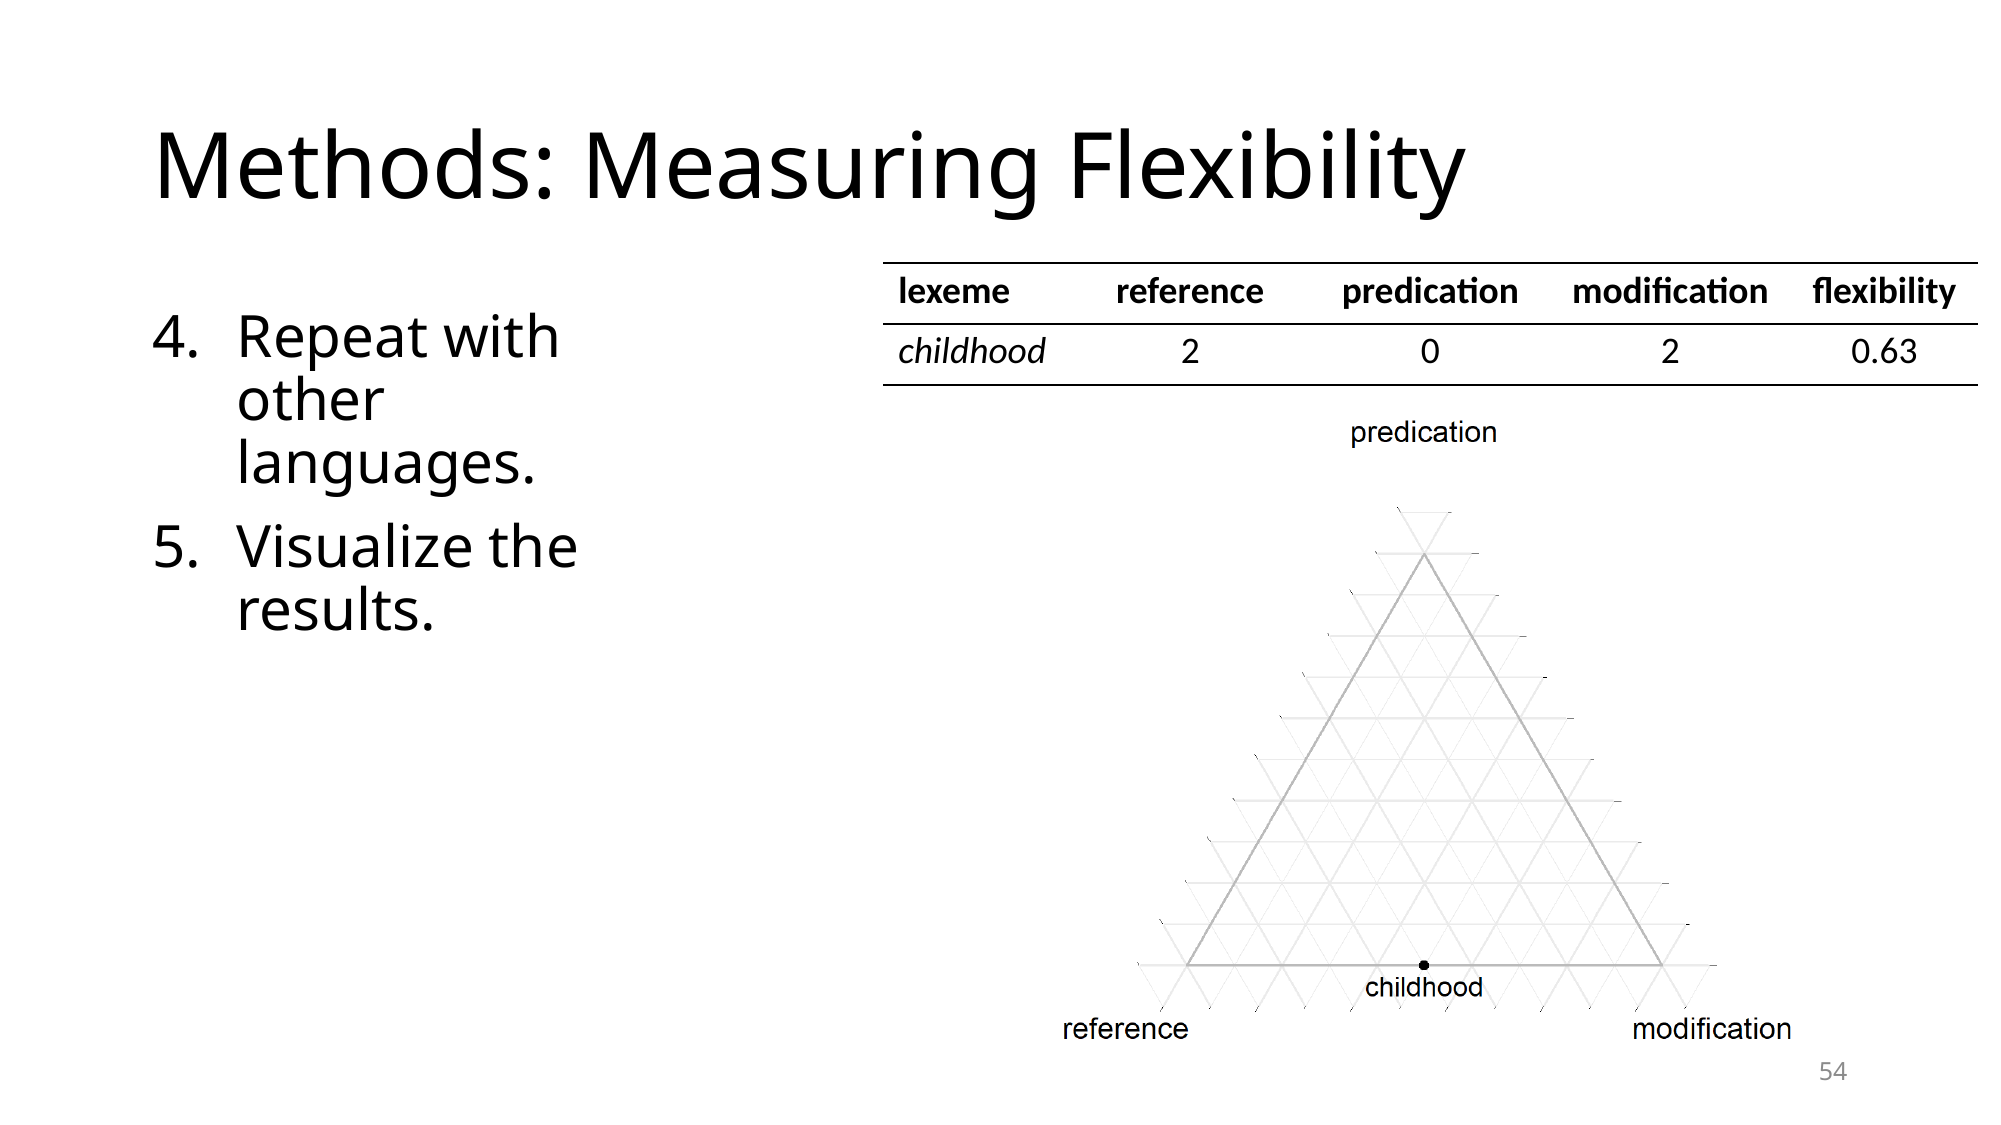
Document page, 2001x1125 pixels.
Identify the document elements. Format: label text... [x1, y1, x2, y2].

table_cell 0 [1310, 325, 1550, 384]
table_cell childhood [883, 325, 1070, 384]
title Methods: Measuring Flexibility [137, 59, 1863, 278]
table_header predication [1310, 264, 1550, 323]
table_header lexeme [883, 264, 1070, 323]
slide_number 54 [1412, 1042, 1863, 1103]
table_header flexibility [1790, 264, 1978, 323]
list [1042, 390, 1819, 1066]
table_cell 2 [1070, 325, 1310, 384]
table_cell 2 [1550, 325, 1790, 384]
list Repeat with other languages. Visualize the results. [137, 299, 657, 1014]
table_header reference [1070, 264, 1310, 323]
table_cell 0.63 [1790, 325, 1978, 384]
table_header modification [1550, 264, 1790, 323]
